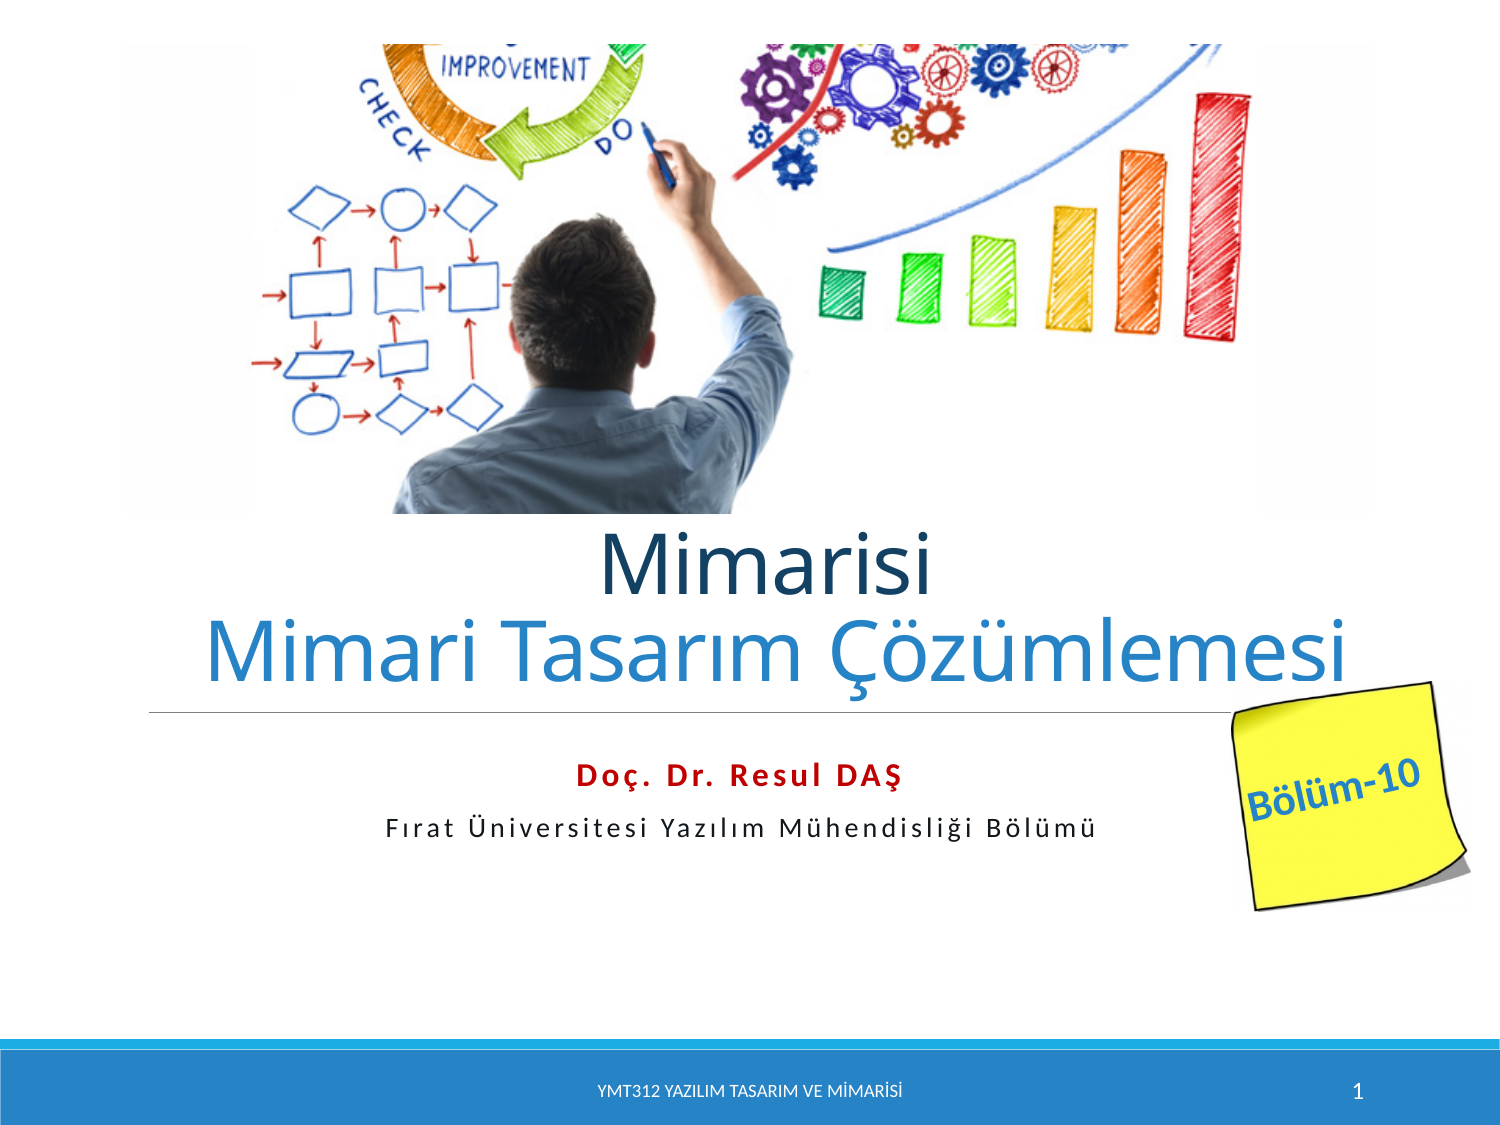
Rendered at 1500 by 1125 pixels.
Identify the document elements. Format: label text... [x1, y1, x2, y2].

picture [121, 44, 1373, 515]
footer YMT312 Yazılım Tasarım ve Mimarisi [453, 1059, 1047, 1120]
text_box Doç. Dr. Resul DAŞ Fırat Üniversitesi Yazılım Mühendisliği Bölümü [122, 725, 1228, 868]
slide_number 1 [1218, 1059, 1380, 1120]
title YMT 312-Yazılım Tasarım Ve Mimarisi Mimari Tasarım Çözümlemesi [60, 120, 1471, 706]
picture [1231, 680, 1471, 913]
